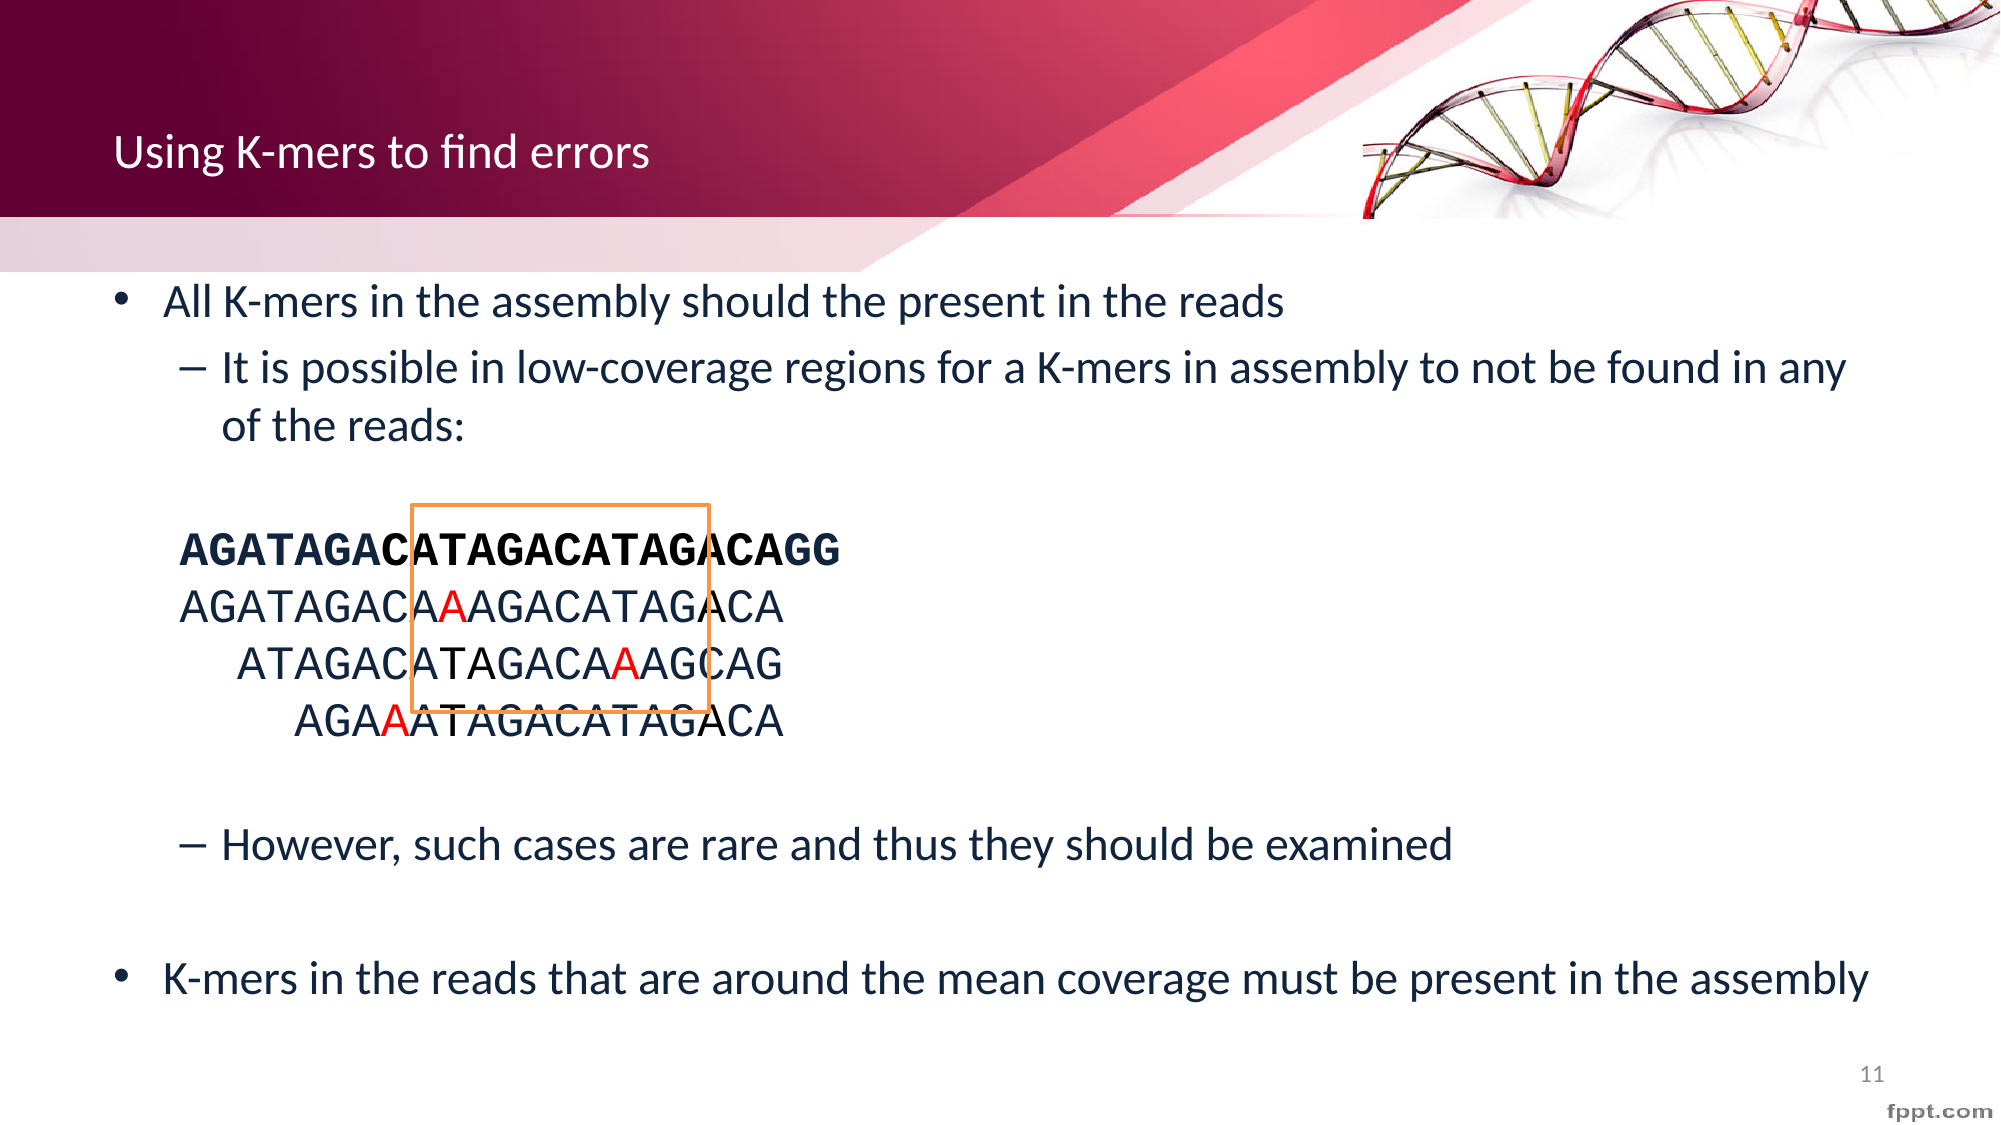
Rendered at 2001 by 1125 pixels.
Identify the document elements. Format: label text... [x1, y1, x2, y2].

list All K-mers in the assembly should the present in the reads It is possible in low-coverage regions for a K-mers in assembly to not be found in any of the reads: AGATAGACATAGACATAGACAGG AGATAGACAAAGACATAGACA ATAGACATAGACAAAGCAG AGAAATAGACATAGACA However, such cases are rare and thus they should be examined K-mers in the reads that are around the mean coverage must be present in the assembly [98, 261, 1899, 1073]
title Using K-mers to find errors [98, 111, 1899, 187]
text_box [410, 503, 711, 714]
picture [0, 0, 2001, 1125]
slide_number 11 [1433, 1042, 1900, 1103]
